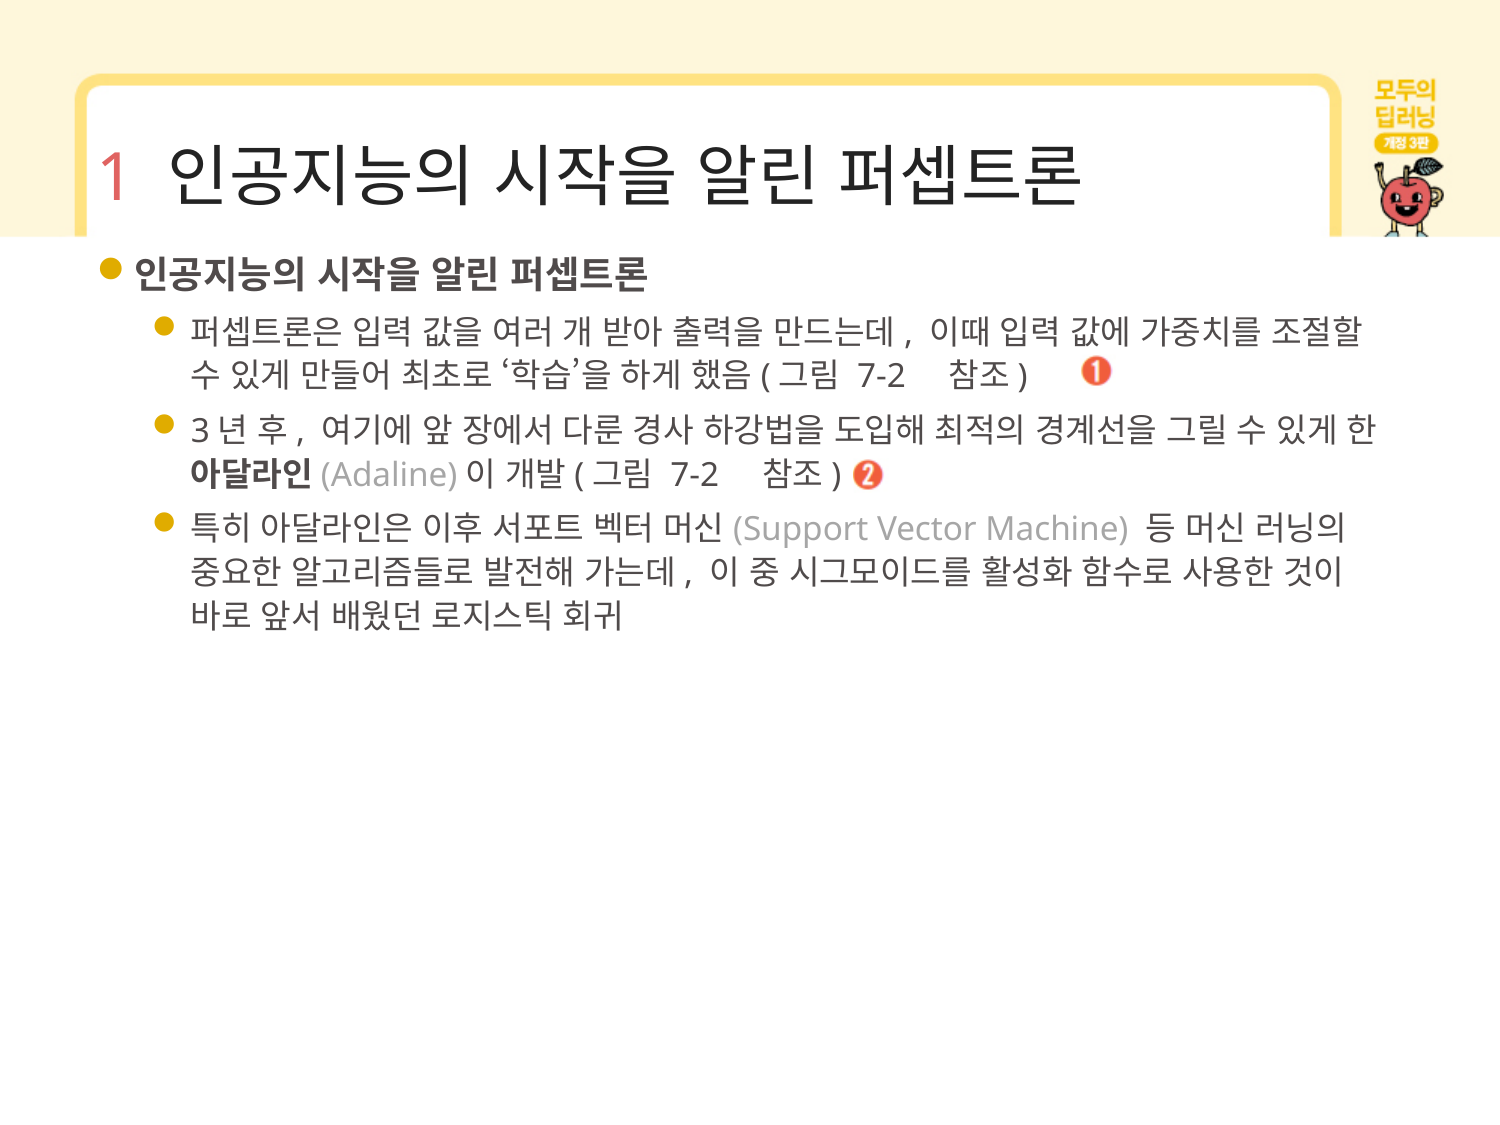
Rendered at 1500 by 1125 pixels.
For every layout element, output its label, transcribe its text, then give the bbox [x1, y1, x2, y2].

picture [0, 0, 1500, 1125]
list 인공지능의 시작을 알린 퍼셉트론 퍼셉트론은 입력 값을 여러 개 받아 출력을 만드는데, 이때 입력 값에 가중치를 조절할 수 있게 만들어 최초로 ‘학습’을 하게 했음(그림 7-2 참조) 3년 후, 여기에 앞 장에서 다룬 경사 하강법을 도입해 최적의 경계선을 그릴 수 있게 한 아달라인(Adaline)이 개발(그림 7-2 참조) 특히 아달라인은 이후 서포트 벡터 머신(Support Vector Machine) 등 머신 러닝의 중요한 알고리즘들로 발전해 가는데, 이 중 시그모이드를 활성화 함수로 사용한 것이 바로 앞서 배웠던 로지스틱 회귀 [81, 239, 1412, 1054]
title 1 인공지능의 시작을 알린 퍼셉트론 [81, 90, 1412, 222]
